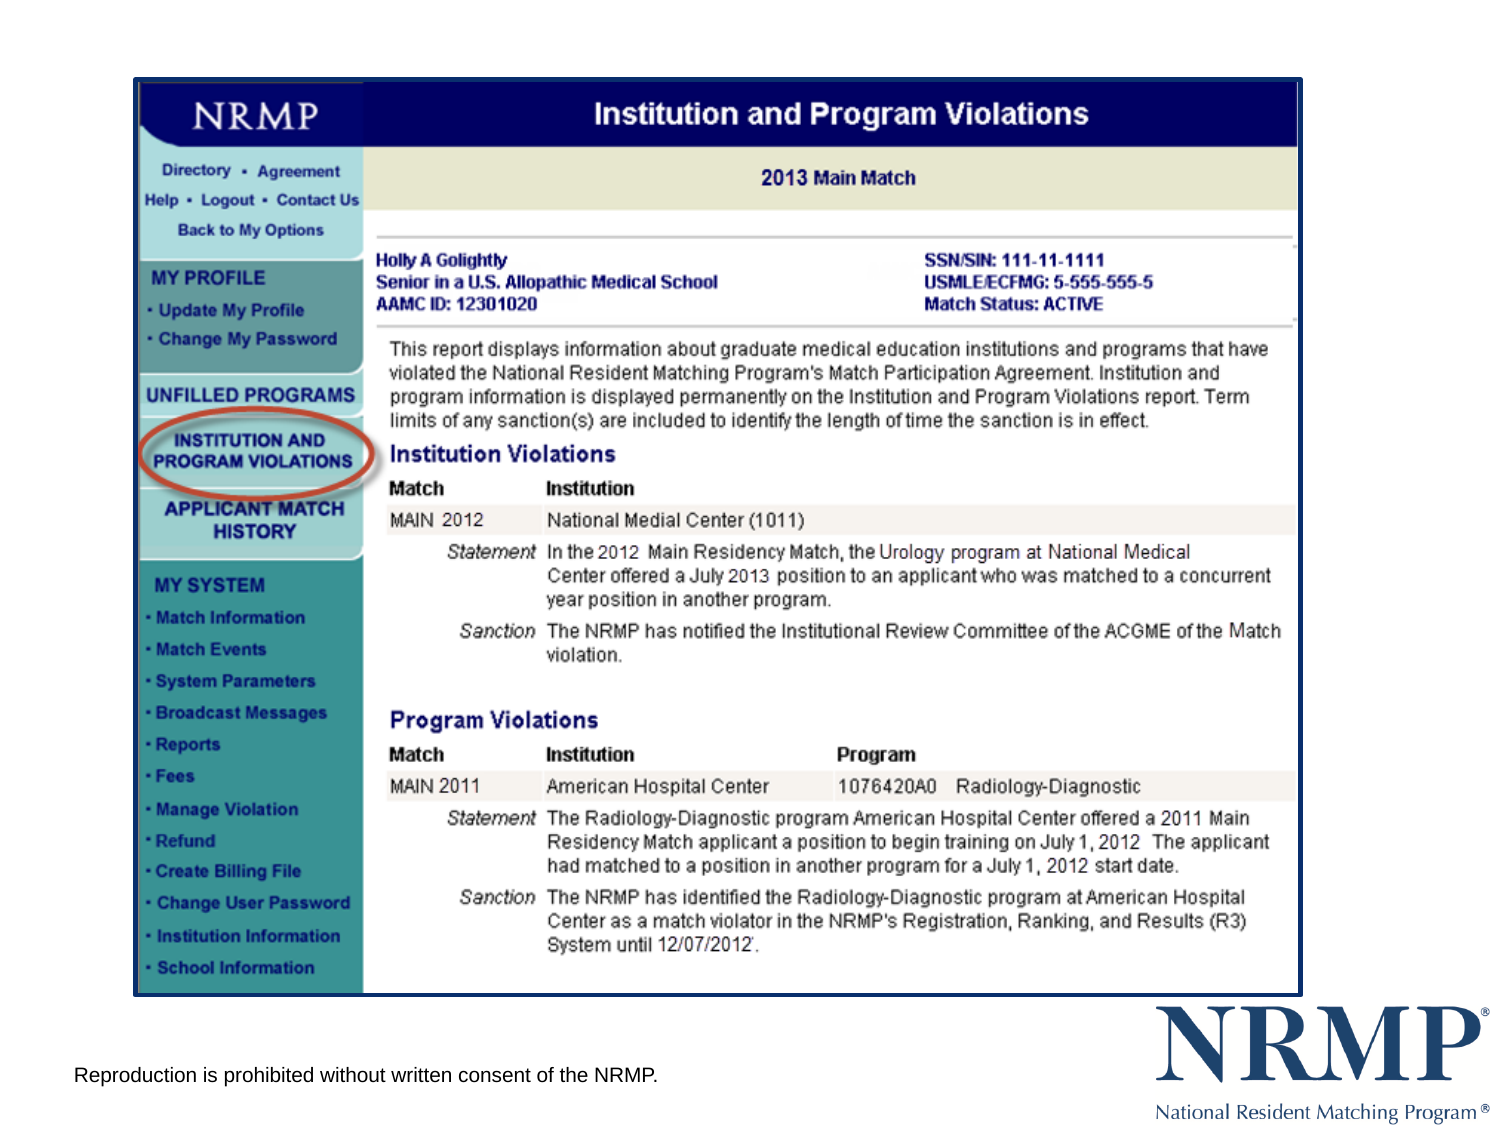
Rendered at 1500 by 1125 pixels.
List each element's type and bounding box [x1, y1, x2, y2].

picture [1155, 1006, 1490, 1125]
picture [137, 81, 1299, 993]
list [95, 229, 1406, 1012]
